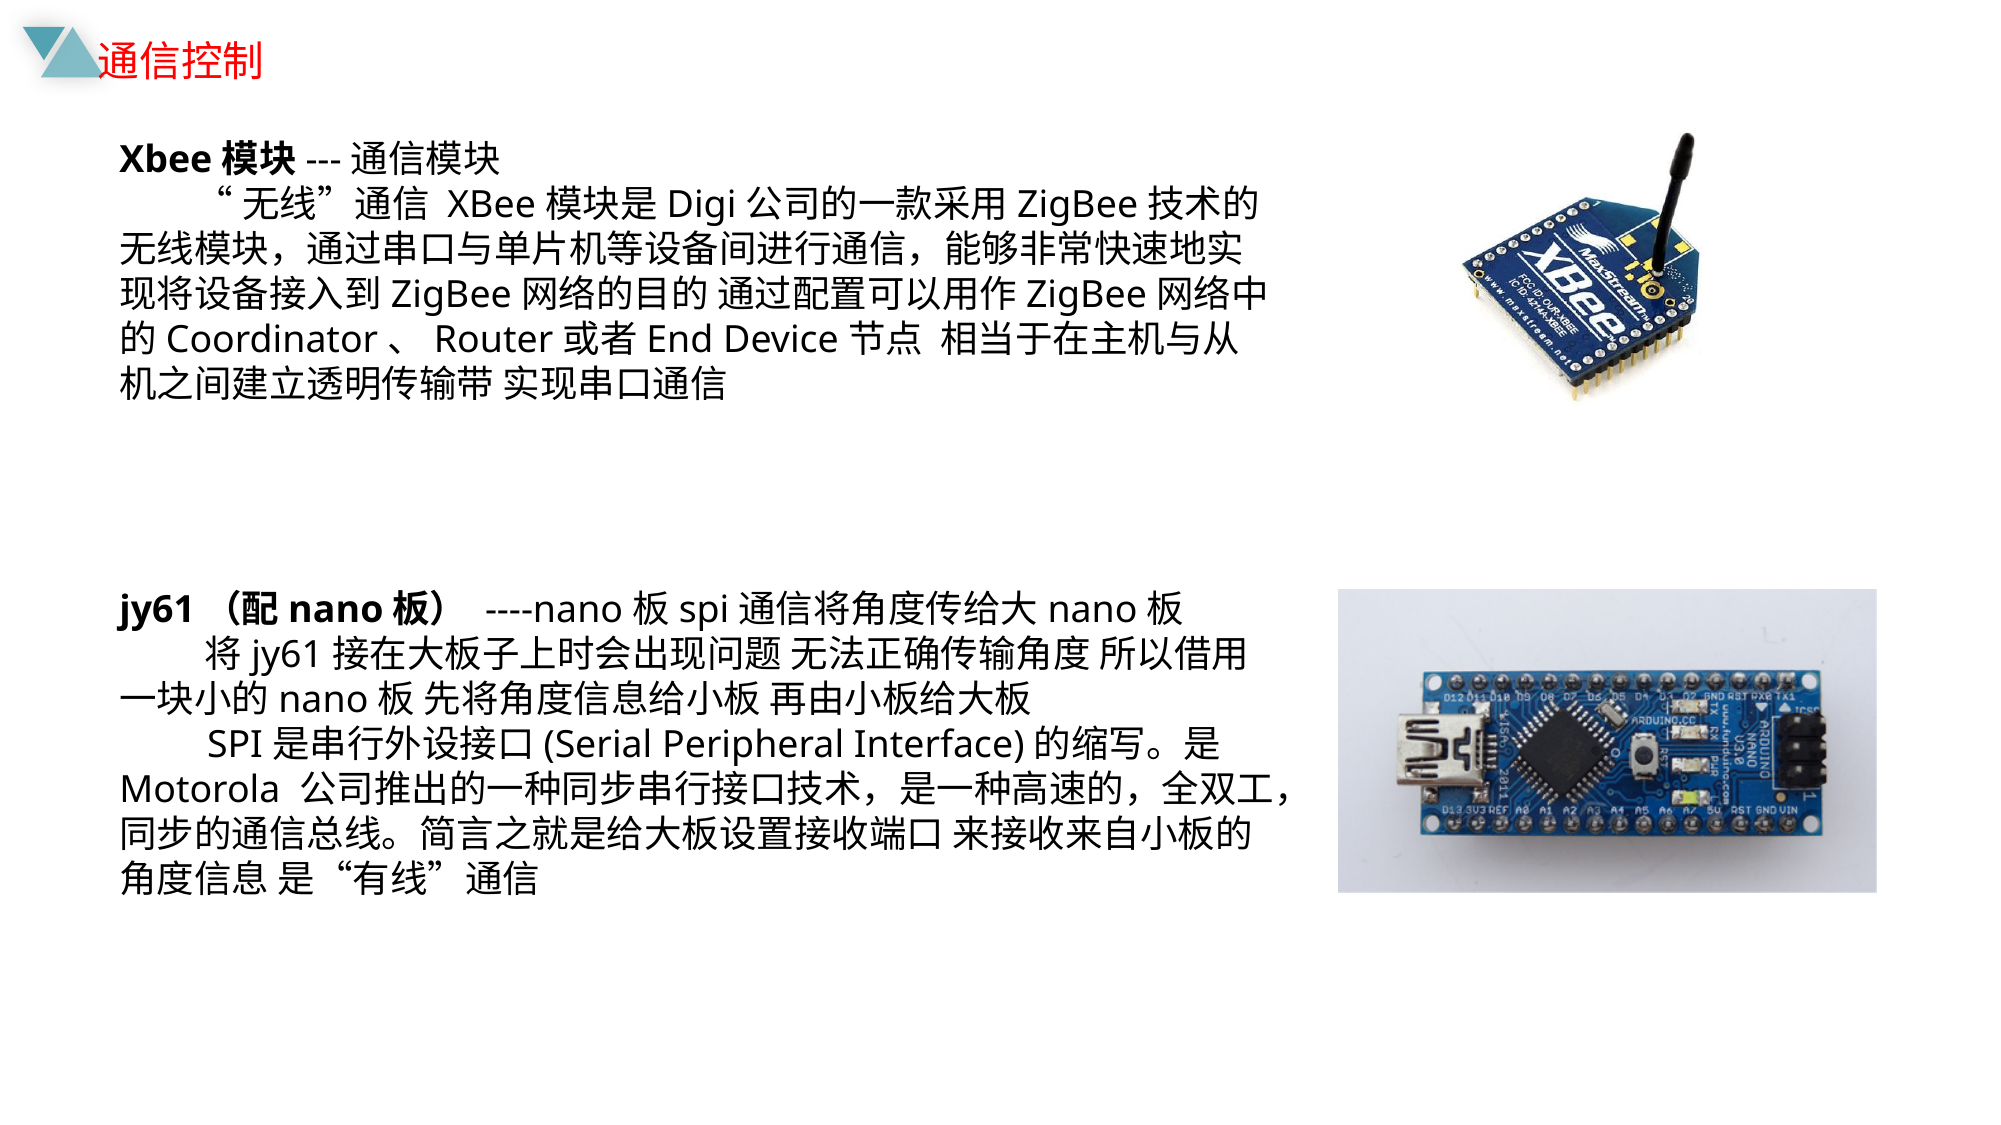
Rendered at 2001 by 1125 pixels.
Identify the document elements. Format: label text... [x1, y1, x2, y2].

picture [1338, 589, 1877, 893]
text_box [22, 26, 388, 93]
picture [1404, 92, 1776, 464]
text_box Xbee模块---通信模块 “无线”通信 XBee模块是Digi公司的一款采用ZigBee技术的无线模块，通过串口与单片机等设备间进行通信，能够非常快速地实现将设备接入到ZigBee网络的目的 通过配置可以用作ZigBee网络中的Coordinator、Router或者End Device节点 相当于在主机与从机之间建立透明传输带 实现串口通信 jy61（配nano板） ----nano板spi通信将角度传给大nano板 将jy61接在大板子上时会出现问题 无法正确传输角度 所以借用一块小的nano板 先将角度信息给小板 再由小板给大板 SPI是串行外设接口(Serial Peripheral Interface)的缩写。是 Motorola 公司推出的一种同步串行接口技术，是一种高速的，全双工，同步的通信总线。简言之就是给大板设置接收端口 来接收来自小板的角度信息 是“有线”通信 [104, 127, 1292, 908]
